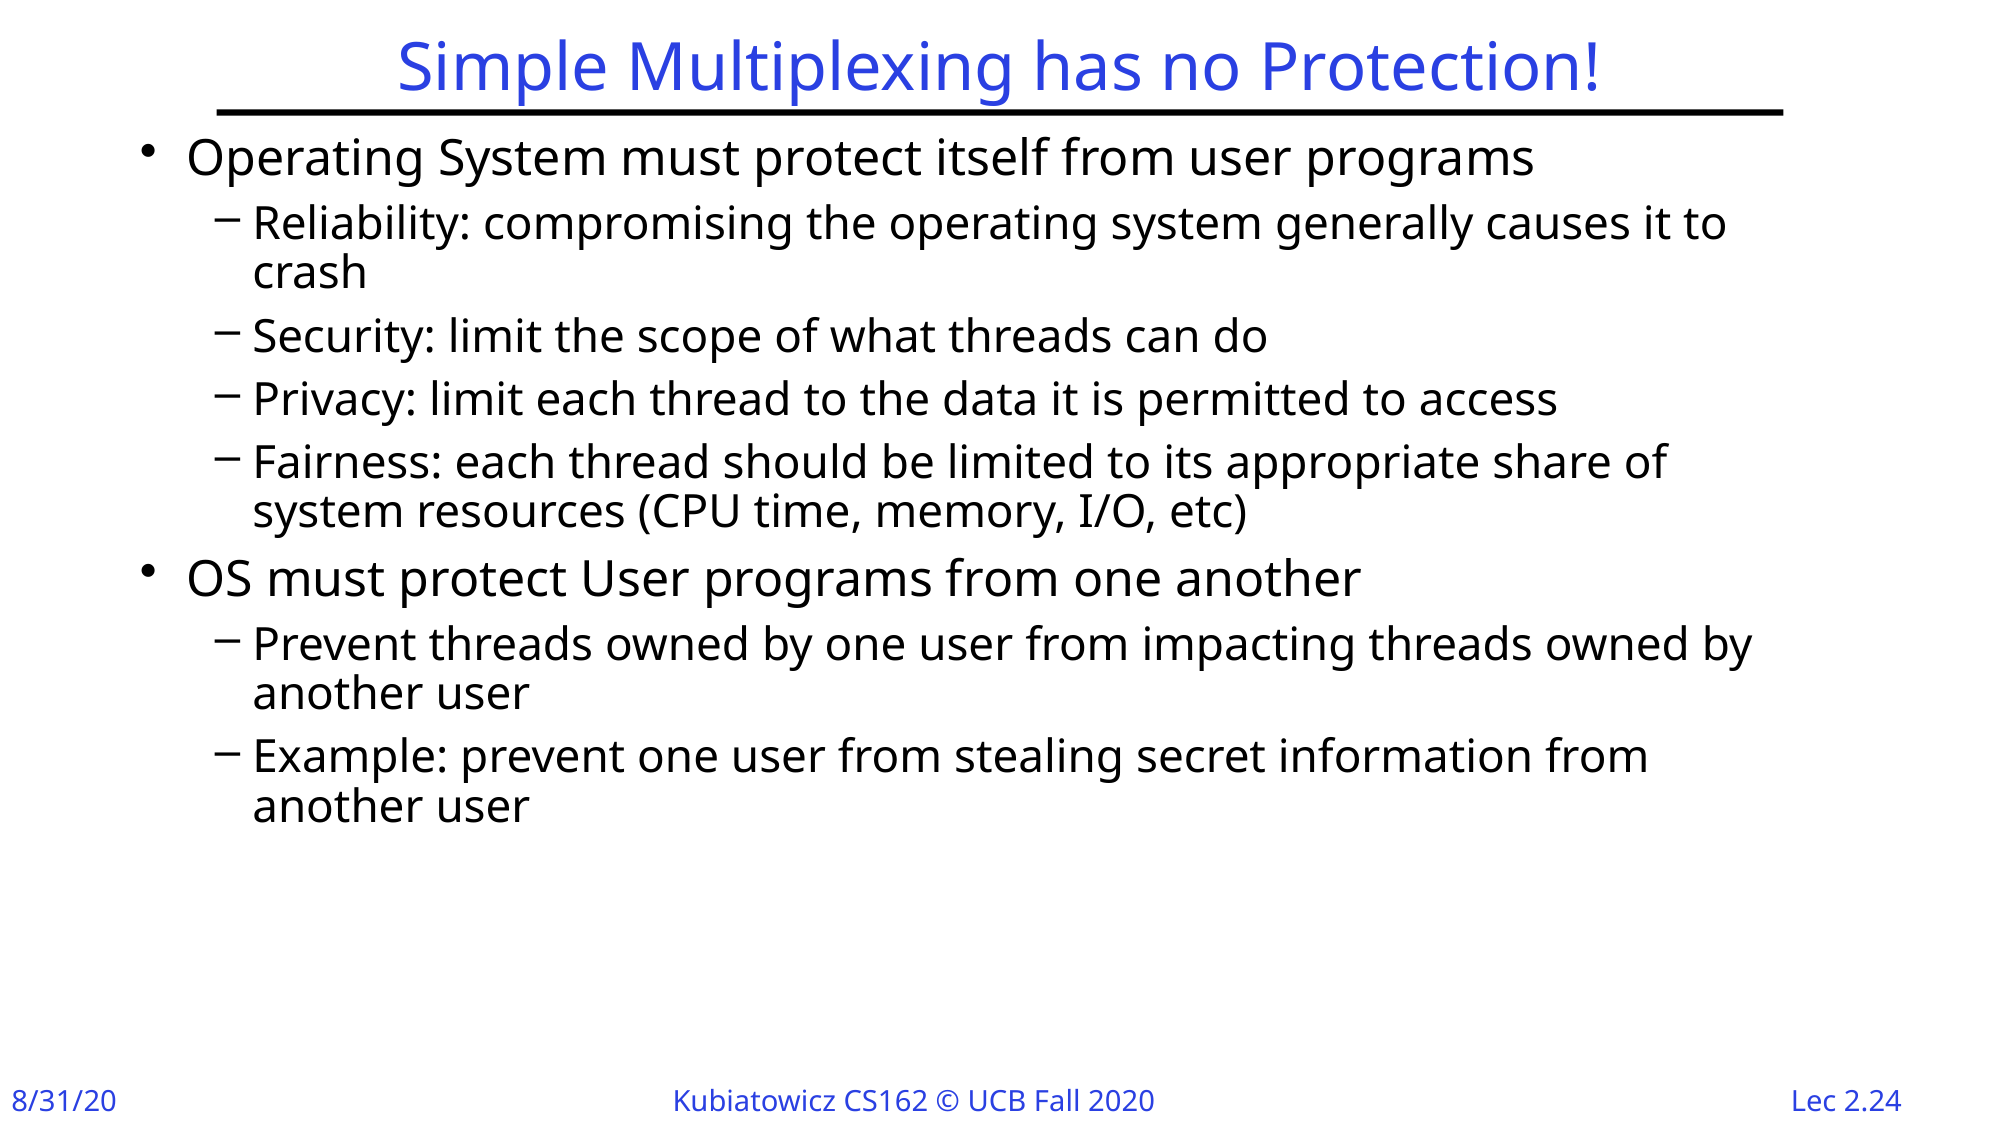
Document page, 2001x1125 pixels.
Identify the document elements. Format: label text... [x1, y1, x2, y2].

list Operating System must protect itself from user programs Reliability: compromising the operating system generally causes it to crash Security: limit the scope of what threads can do Privacy: limit each thread to the data it is permitted to access Fairness: each thread should be limited to its appropriate share of system resources (CPU time, memory, I/O, etc) OS must protect User programs from one another Prevent threads owned by one user from impacting threads owned by another user Example: prevent one user from stealing secret information from another user [125, 125, 1813, 1125]
title Simple Multiplexing has no Protection! [216, 24, 1784, 113]
